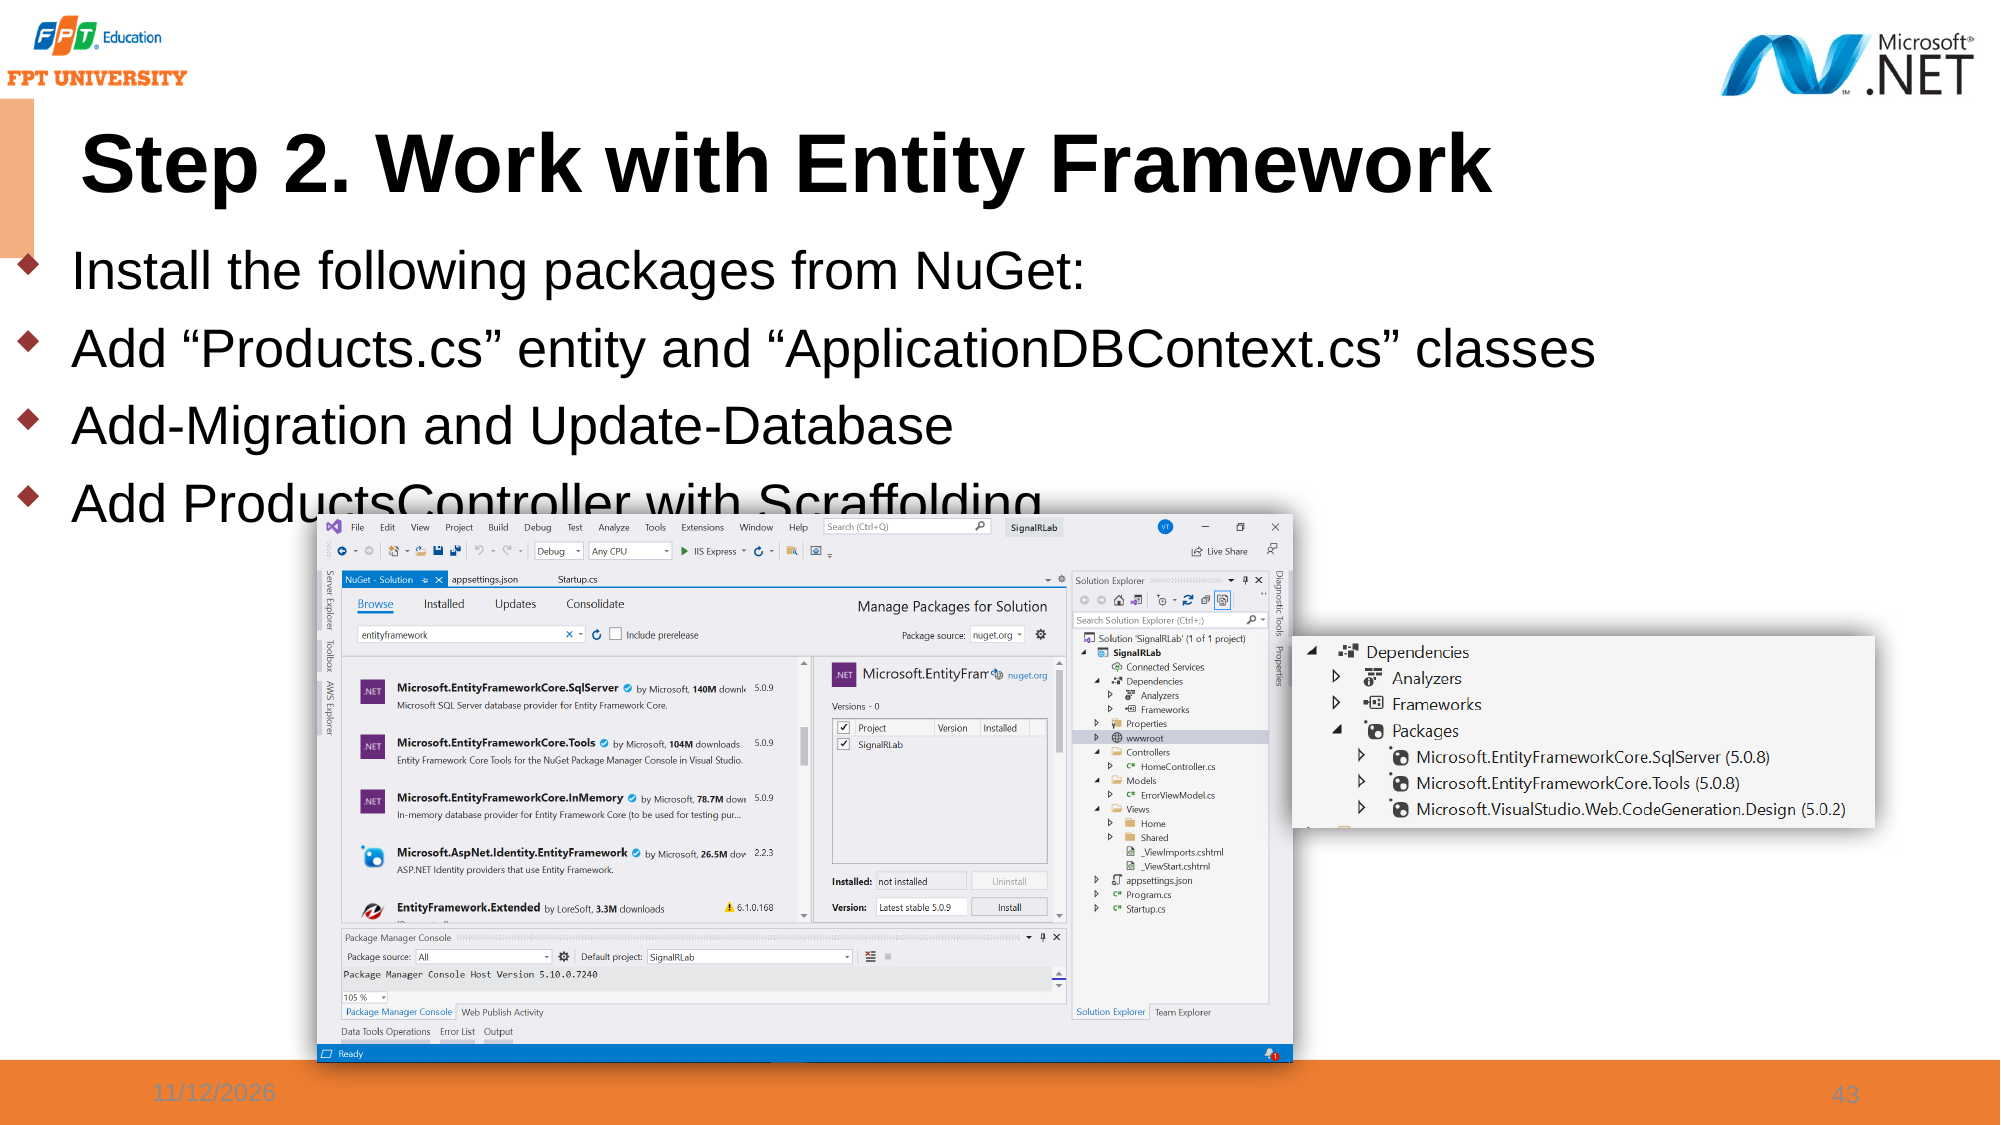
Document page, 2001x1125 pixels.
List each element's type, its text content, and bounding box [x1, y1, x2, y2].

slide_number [137, 1061, 588, 1122]
text_box Install the following packages from NuGet: Add “Products.cs” entity and “ApplicationDBContext.cs” classes Add-Migration and Update-Database Add ProductsController with Scraffolding [0, 228, 1978, 541]
slide_number 43 [1424, 1063, 1875, 1123]
picture [1685, 0, 2001, 129]
title Step 2. Work with Entity Framework [65, 118, 1952, 213]
picture [317, 514, 1875, 1064]
picture [0, 1, 194, 96]
